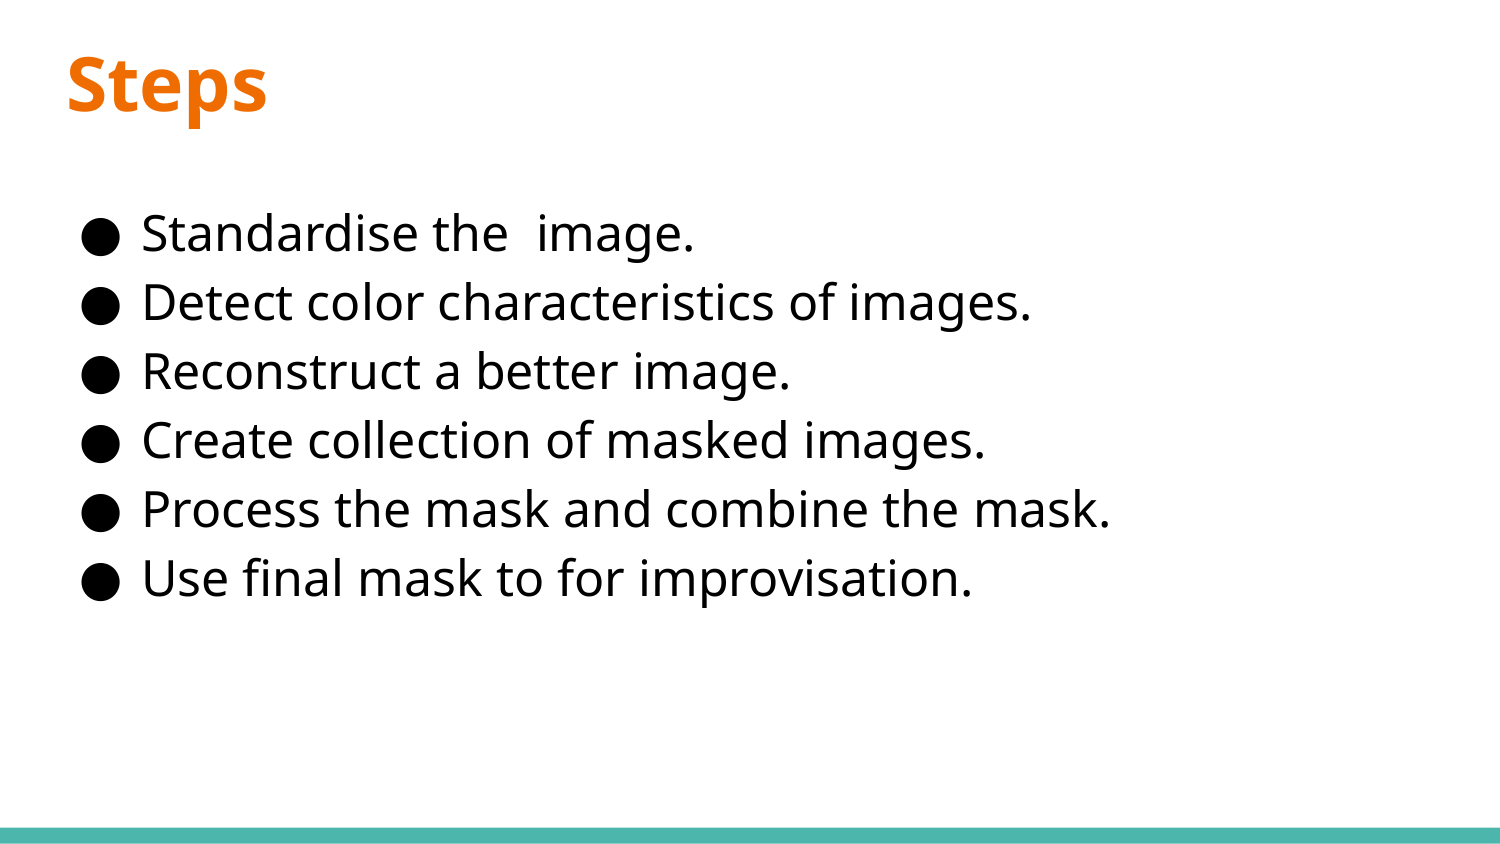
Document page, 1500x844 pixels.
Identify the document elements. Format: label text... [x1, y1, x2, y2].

title Steps [51, 21, 1449, 138]
list Standardise the image. Detect color characteristics of images. Reconstruct a better image. Create collection of masked images. Process the mask and combine the mask. Use final mask to for improvisation. [51, 177, 1449, 765]
